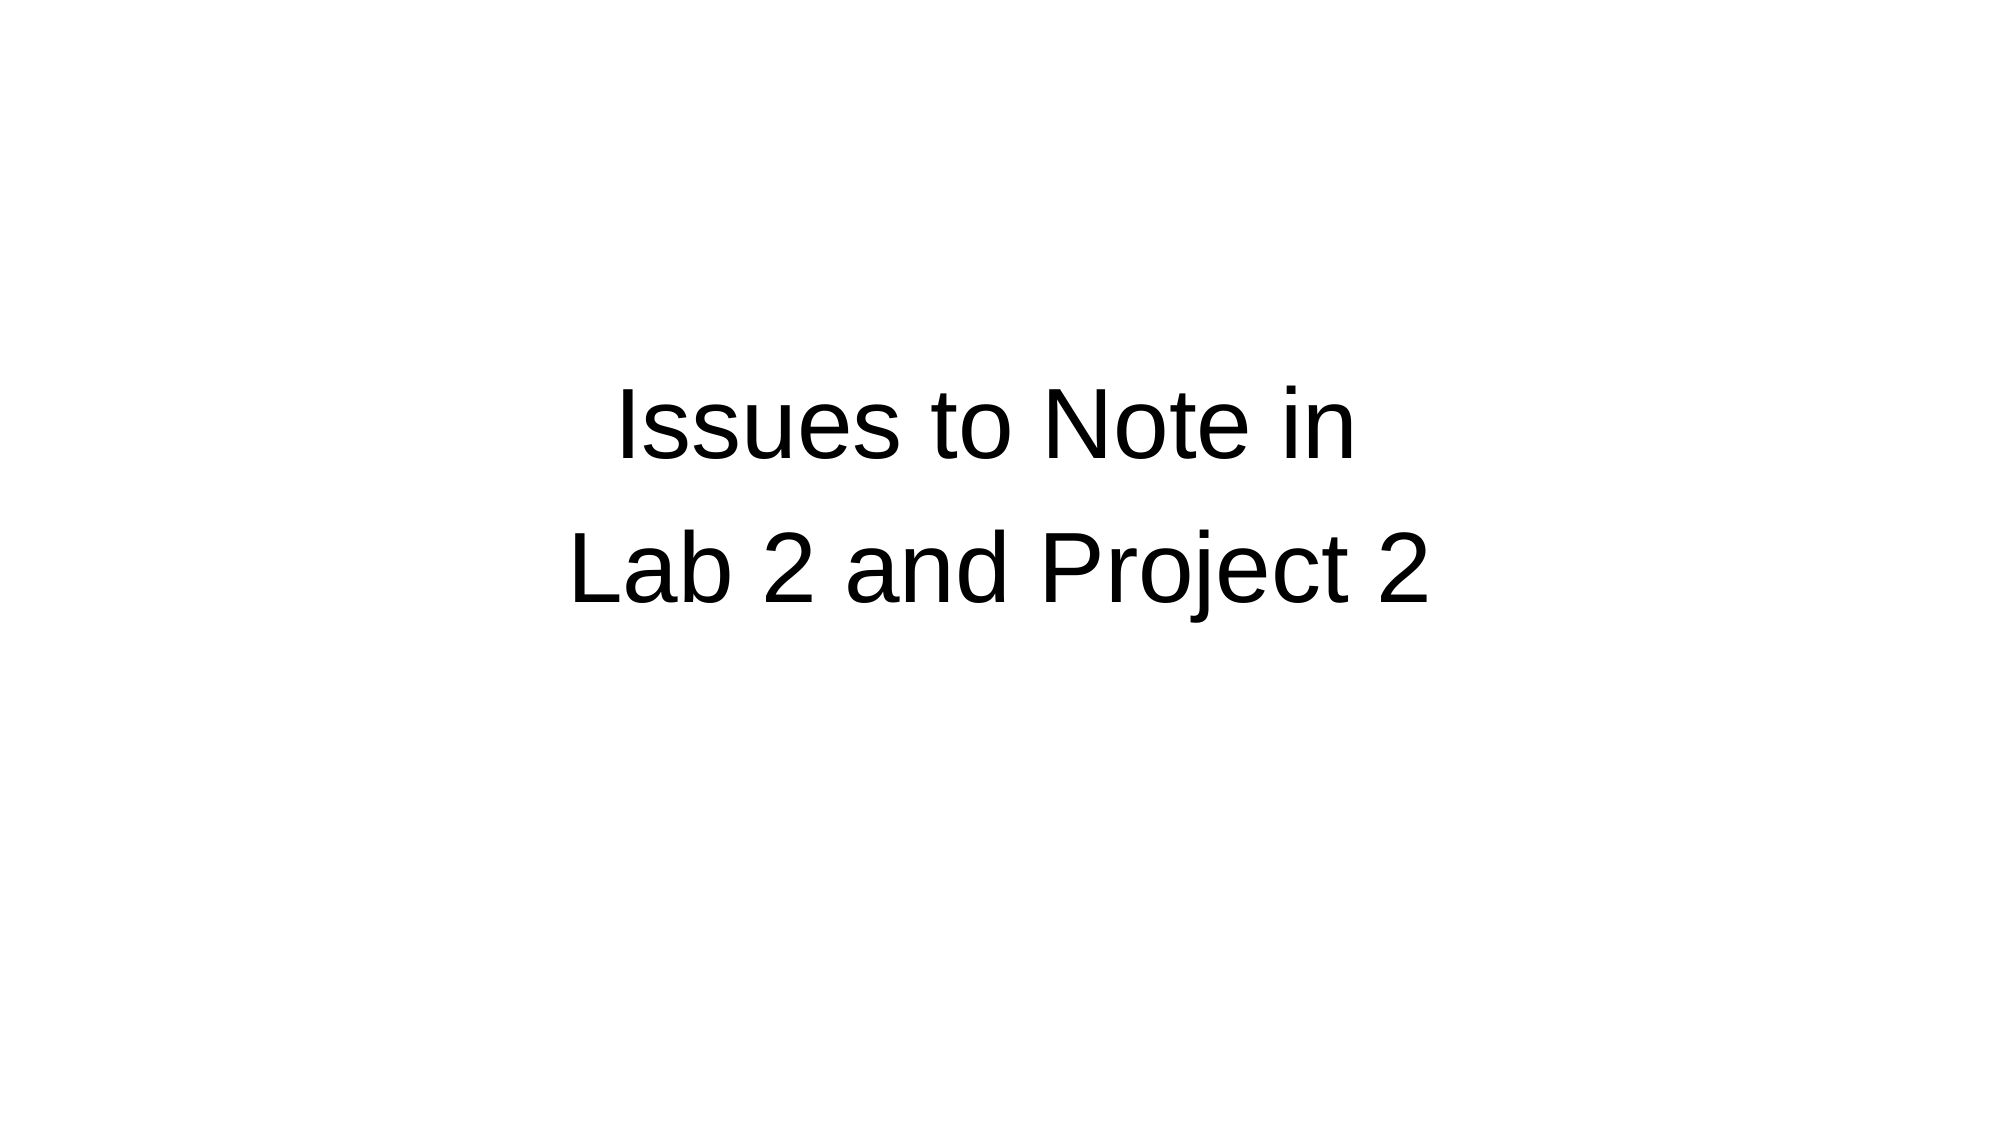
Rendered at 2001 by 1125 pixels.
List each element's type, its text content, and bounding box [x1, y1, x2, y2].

title Issues to Note in Lab 2 and Project 2 [170, 238, 1830, 631]
